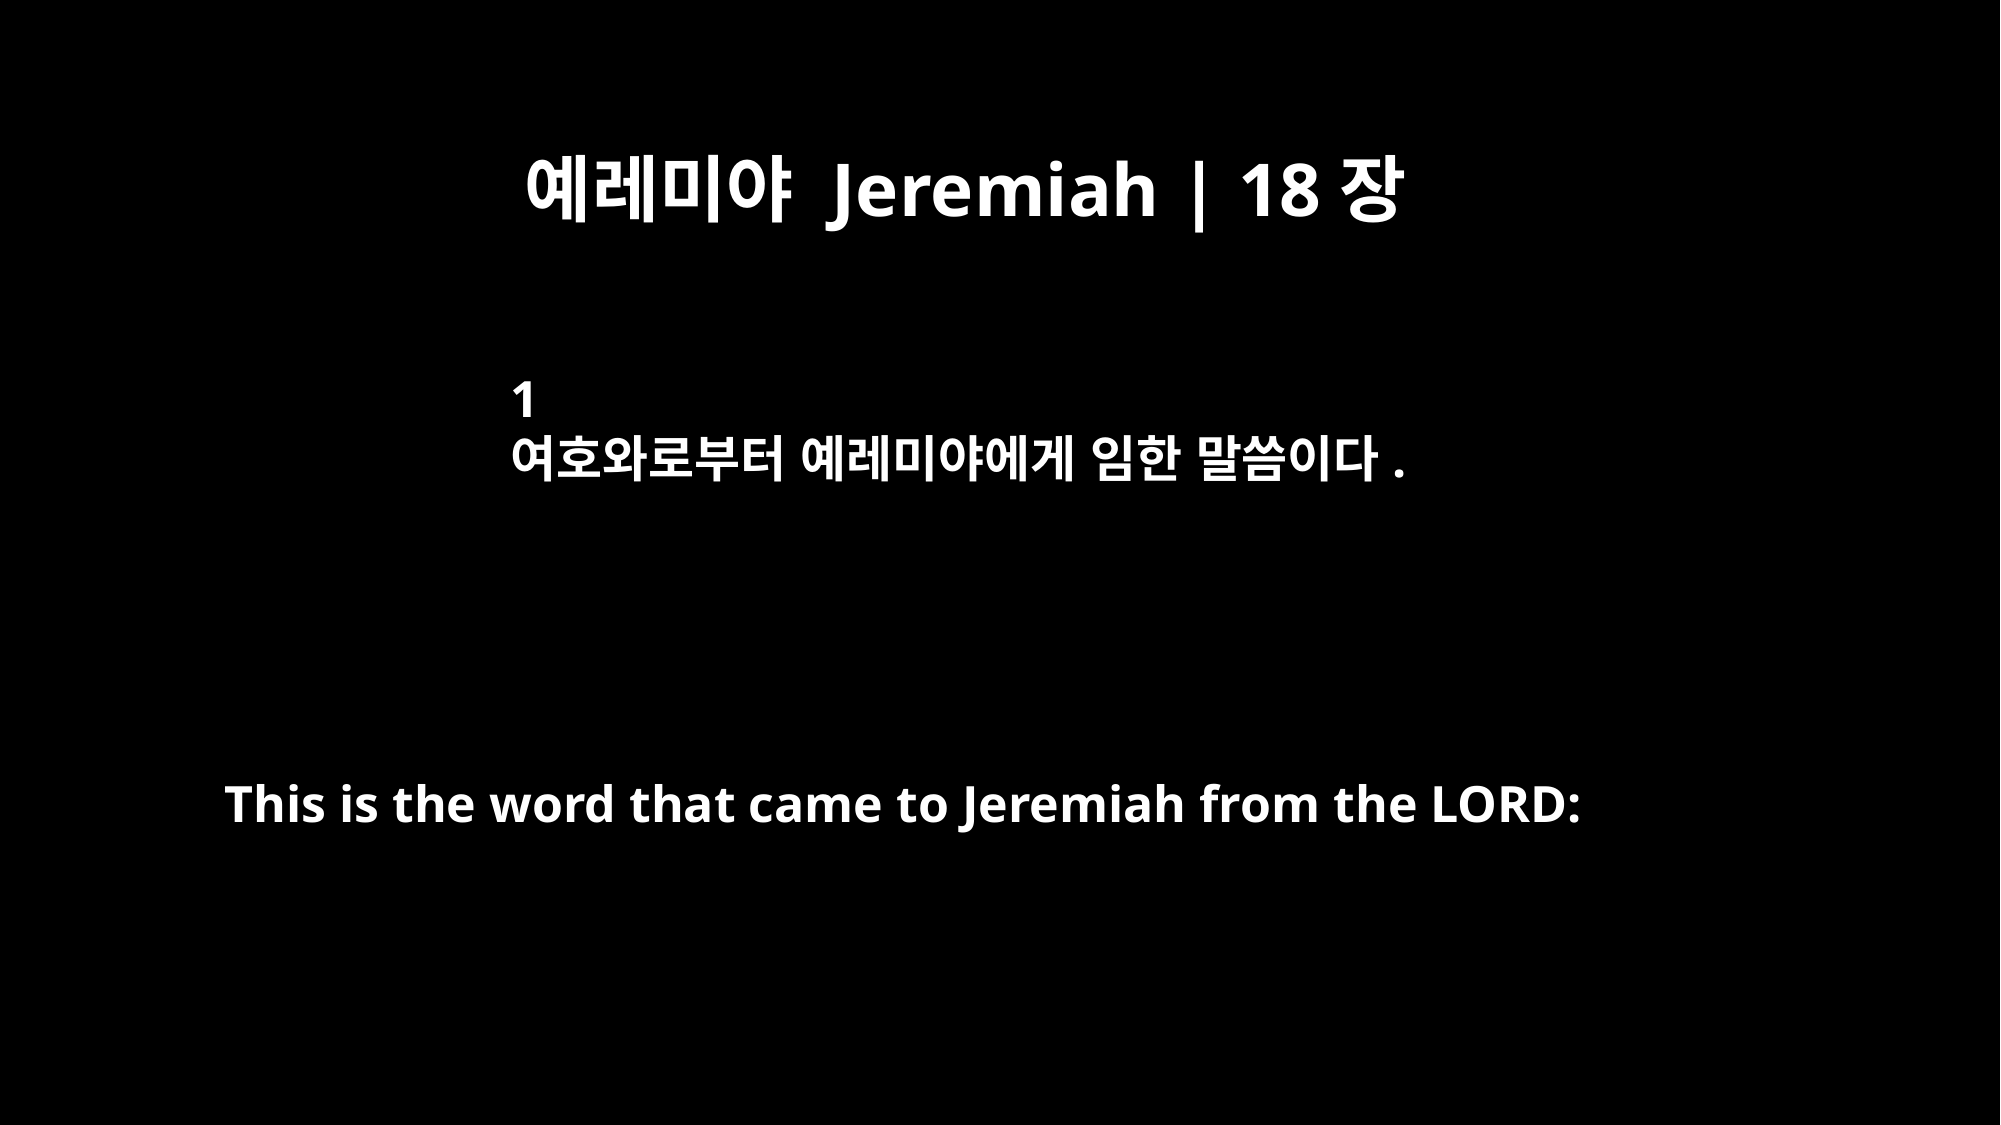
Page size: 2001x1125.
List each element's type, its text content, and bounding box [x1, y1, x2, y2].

text_box This is the word that came to Jeremiah from the LORD: [210, 764, 1598, 840]
text_box ﻿1 여호와로부터 예레미야에게 임한 말씀이다. [495, 359, 1422, 495]
text_box 예레미야 Jeremiah | 18장 [510, 136, 1422, 239]
